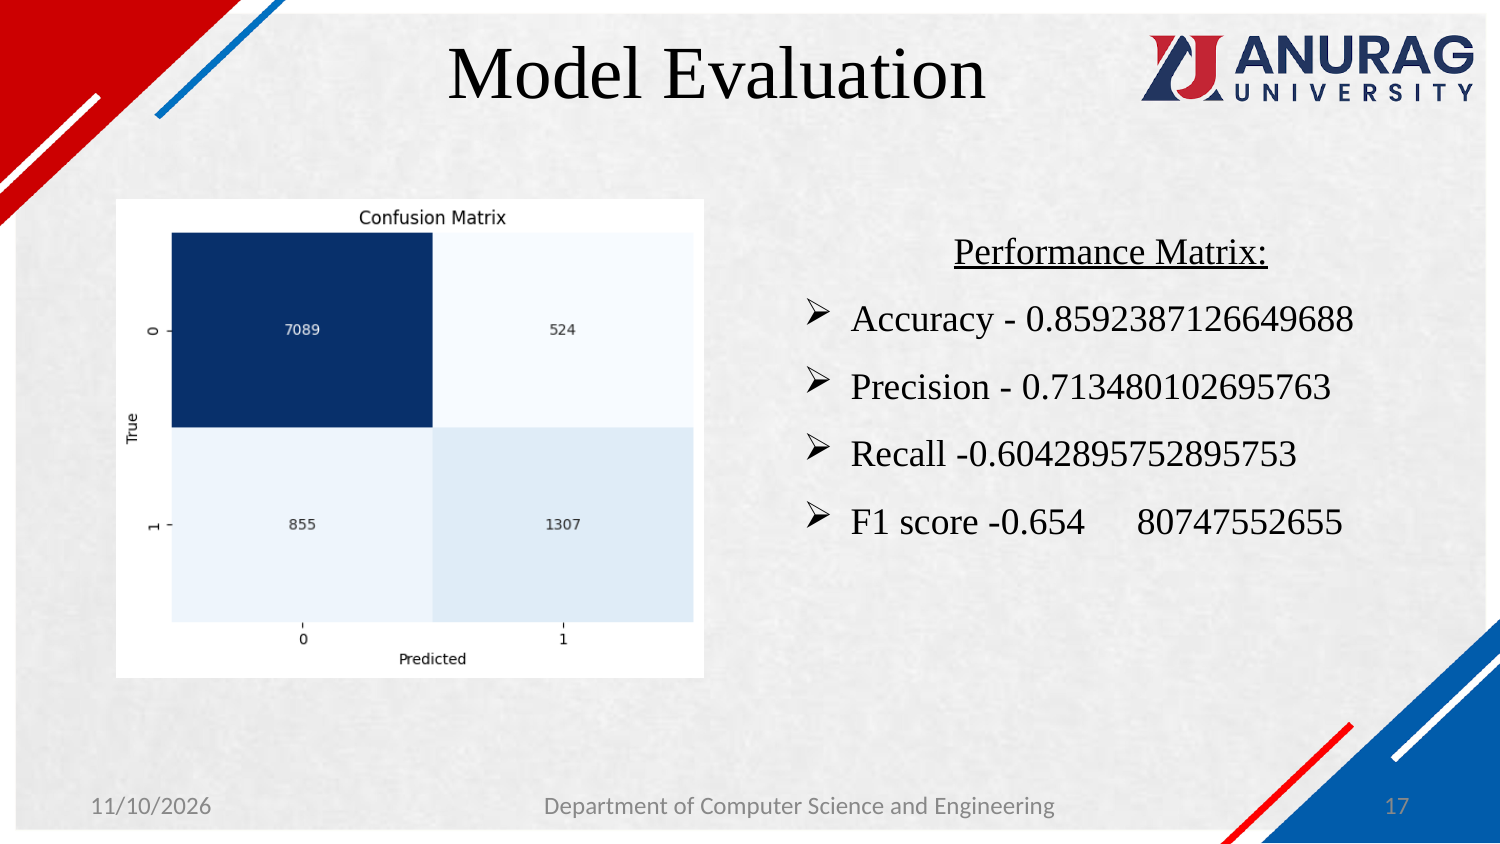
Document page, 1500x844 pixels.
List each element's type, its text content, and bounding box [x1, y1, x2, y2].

text_box Performance Matrix: Accuracy - 0.8592387126649688 Precision - 0.713480102695763 Recall -0.6042895752895753 F1 score -0.654 80747552655 [691, 196, 1384, 542]
picture [0, 0, 1500, 844]
slide_number 17 [1088, 782, 1425, 827]
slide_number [75, 782, 425, 827]
title Model Evaluation [215, 16, 1220, 120]
footer Department of Computer Science and Engineering [512, 782, 1088, 827]
